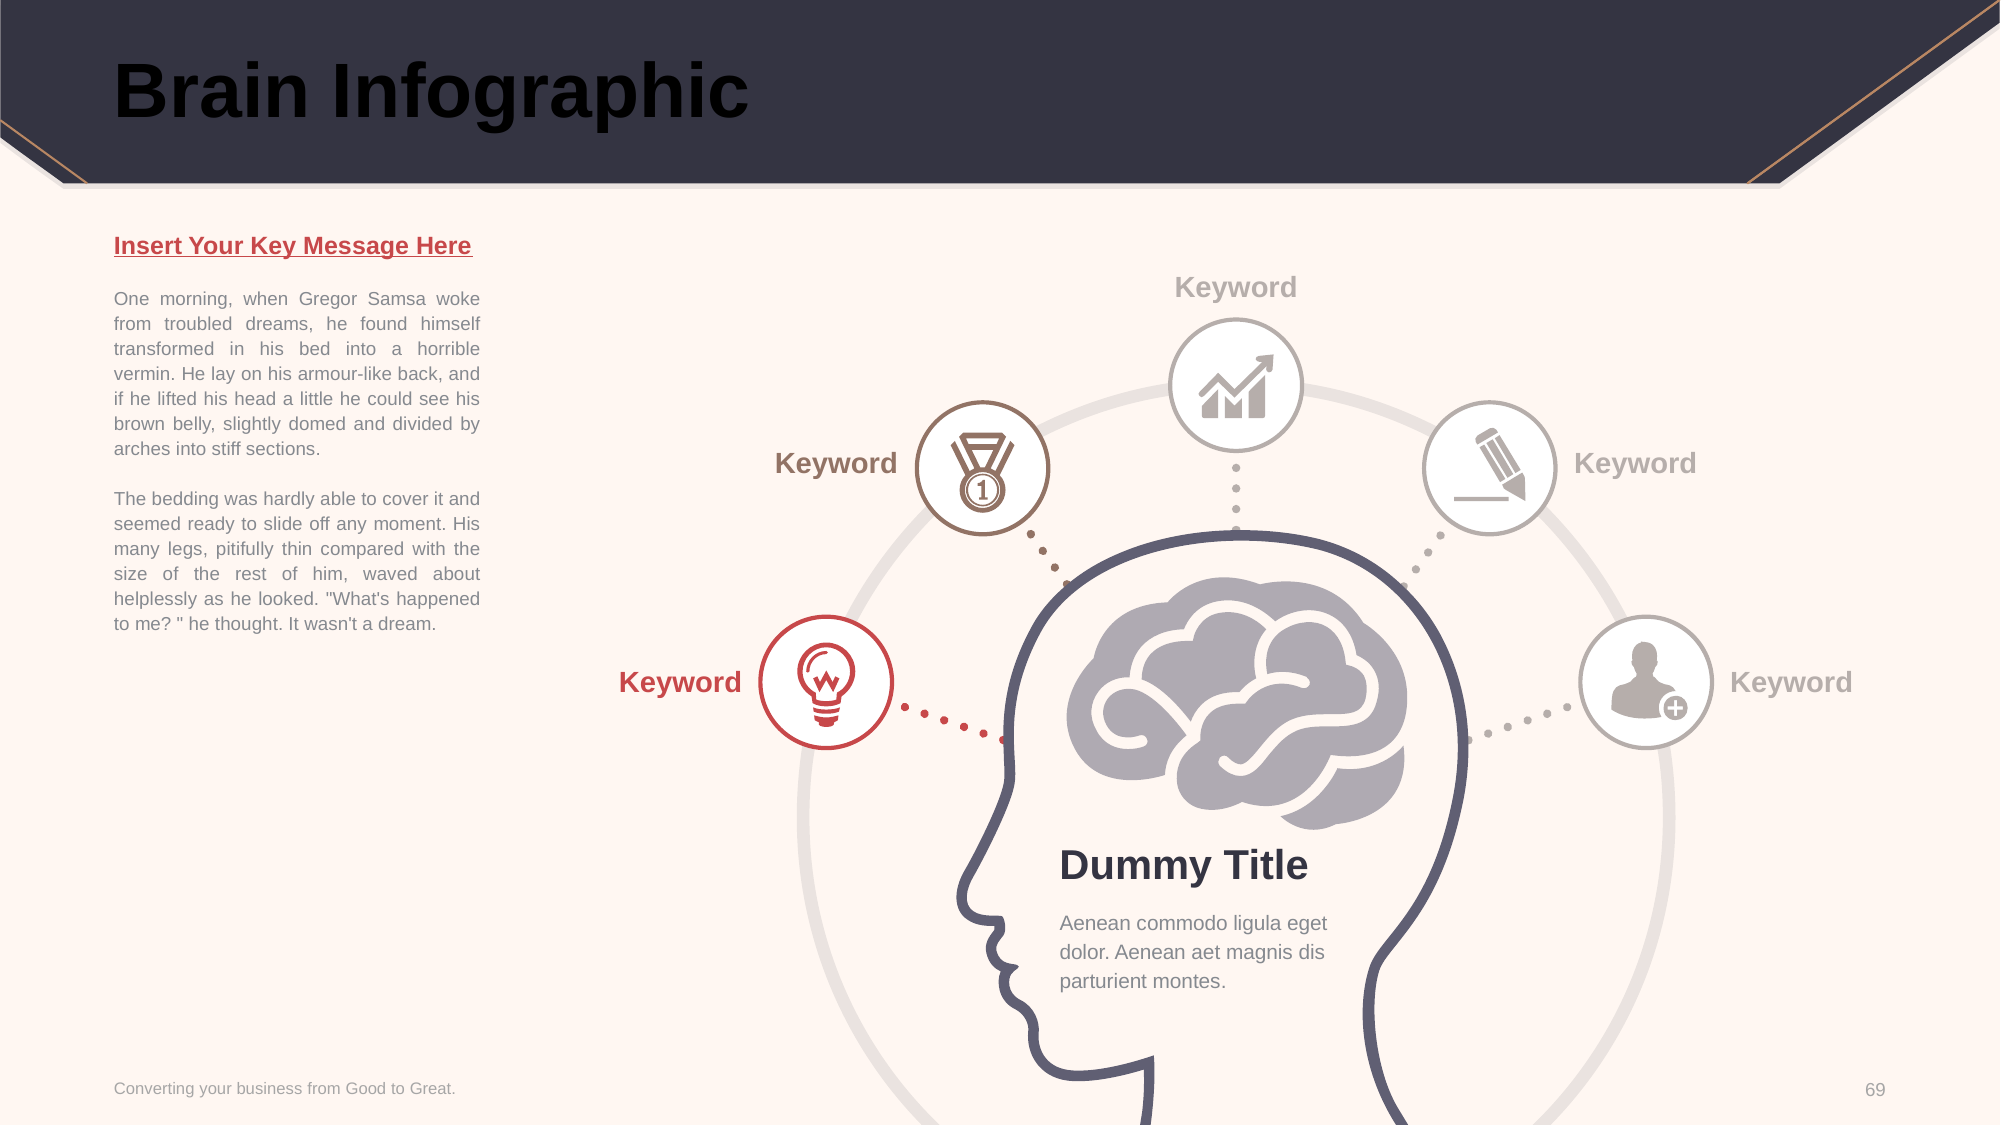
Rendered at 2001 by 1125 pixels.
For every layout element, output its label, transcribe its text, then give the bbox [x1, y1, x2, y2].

list Insert Your Key Message Here One morning, when Gregor Samsa woke from troubled dreams, he found himself transformed in his bed into a horrible vermin. He lay on his armour-like back, and if he lifted his head a little he could see his brown belly, slightly domed and divided by arches into stiff sections. The bedding was hardly able to cover it and seemed ready to slide off any moment. His many legs, pitifully thin compared with the size of the rest of him, waved about helplessly as he looked. "What's happened to me? " he thought. It wasn't a dream. [114, 234, 481, 1014]
title Brain Infographic [114, 5, 1886, 181]
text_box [577, 268, 1895, 1125]
footer Converting your business from Good to Great. [114, 1068, 577, 1108]
